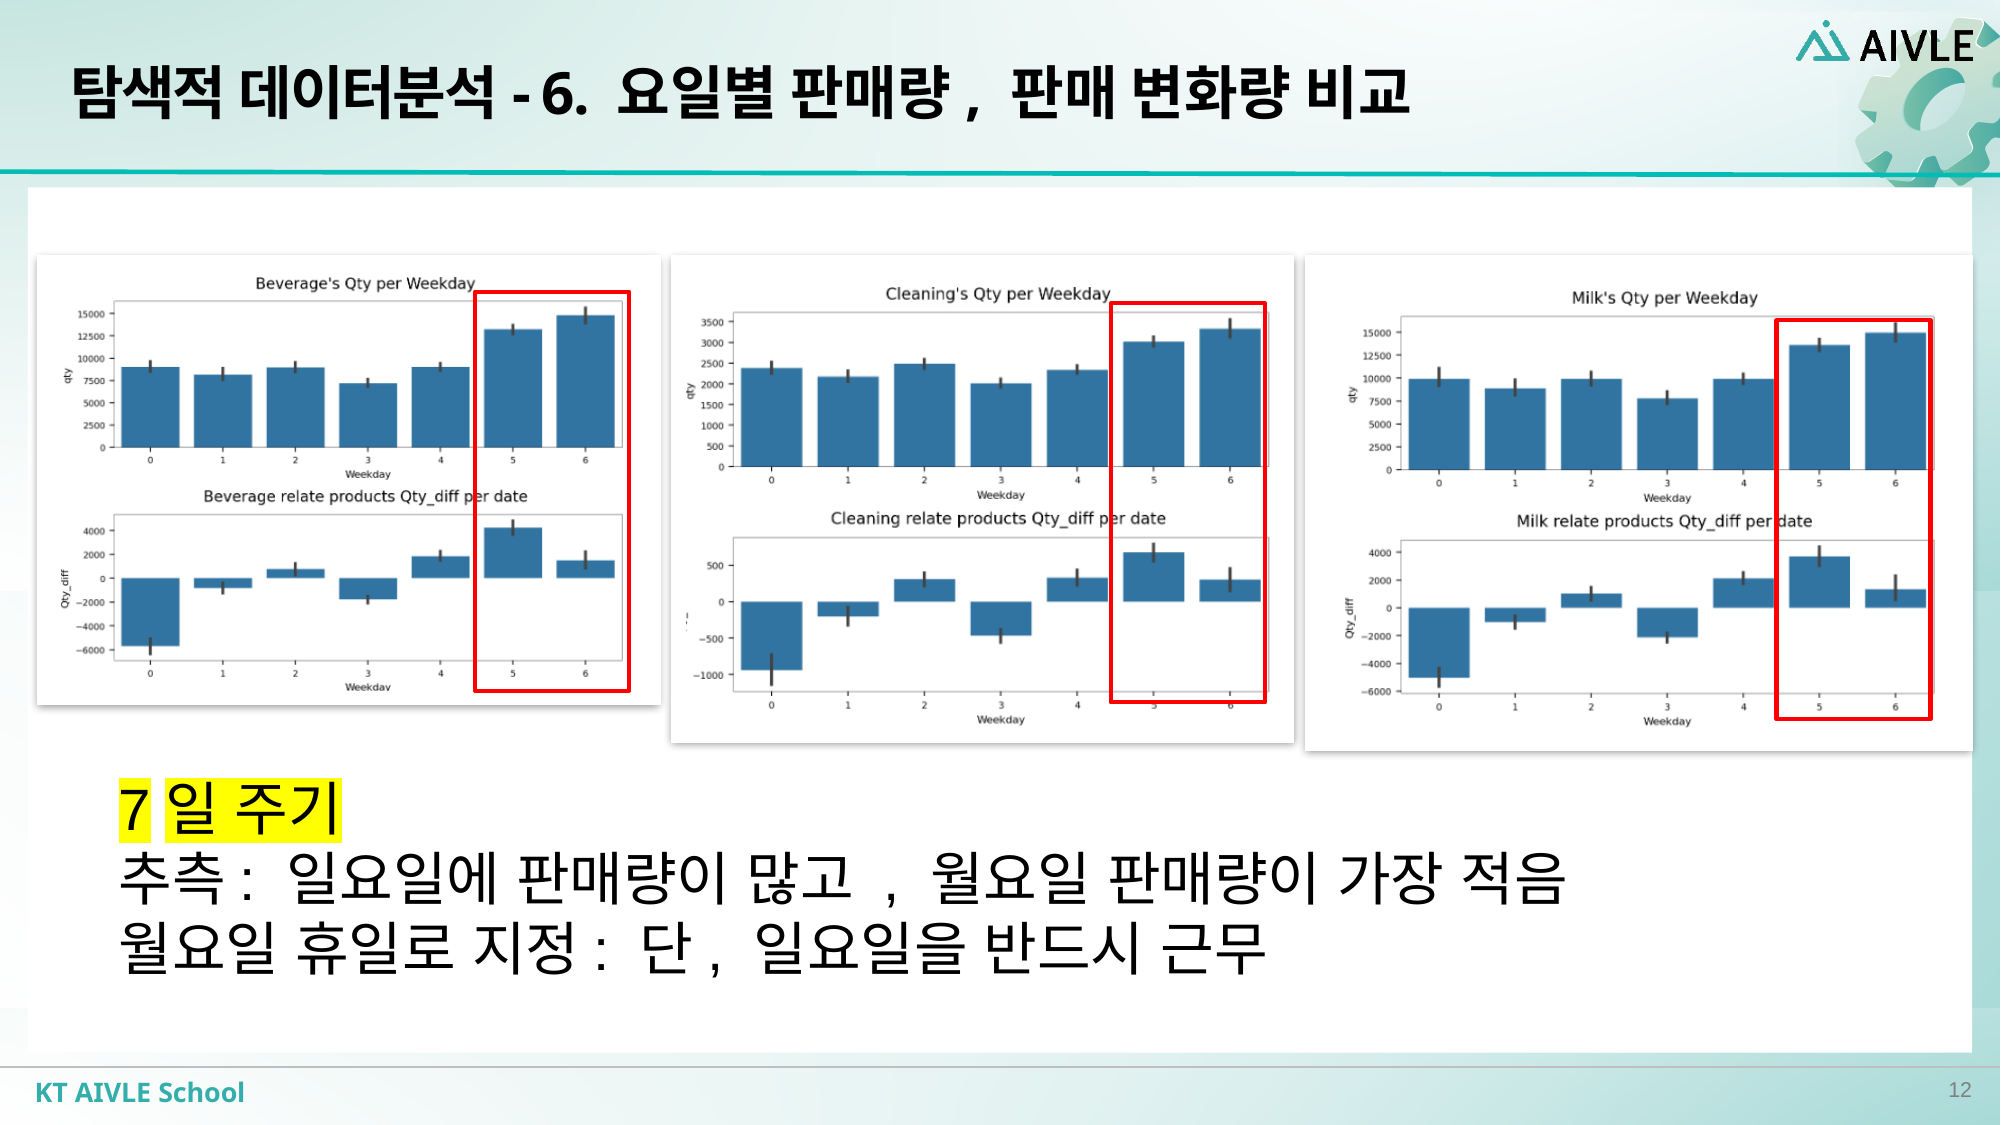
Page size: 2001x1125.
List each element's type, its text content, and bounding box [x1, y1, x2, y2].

title 탐색적 데이터분석- 6. 요일별 판매량, 판매 변화량 비교 [51, 47, 1836, 151]
picture [0, 1068, 2000, 1125]
picture [0, 0, 2000, 172]
text_box 7일 주기 추측: 일요일에 판매량이 많고 , 월요일 판매량이 가장 적음 월요일 휴일로 지정: 단, 일요일을 반드시 근무 [103, 764, 1699, 990]
picture [0, 174, 2000, 1066]
